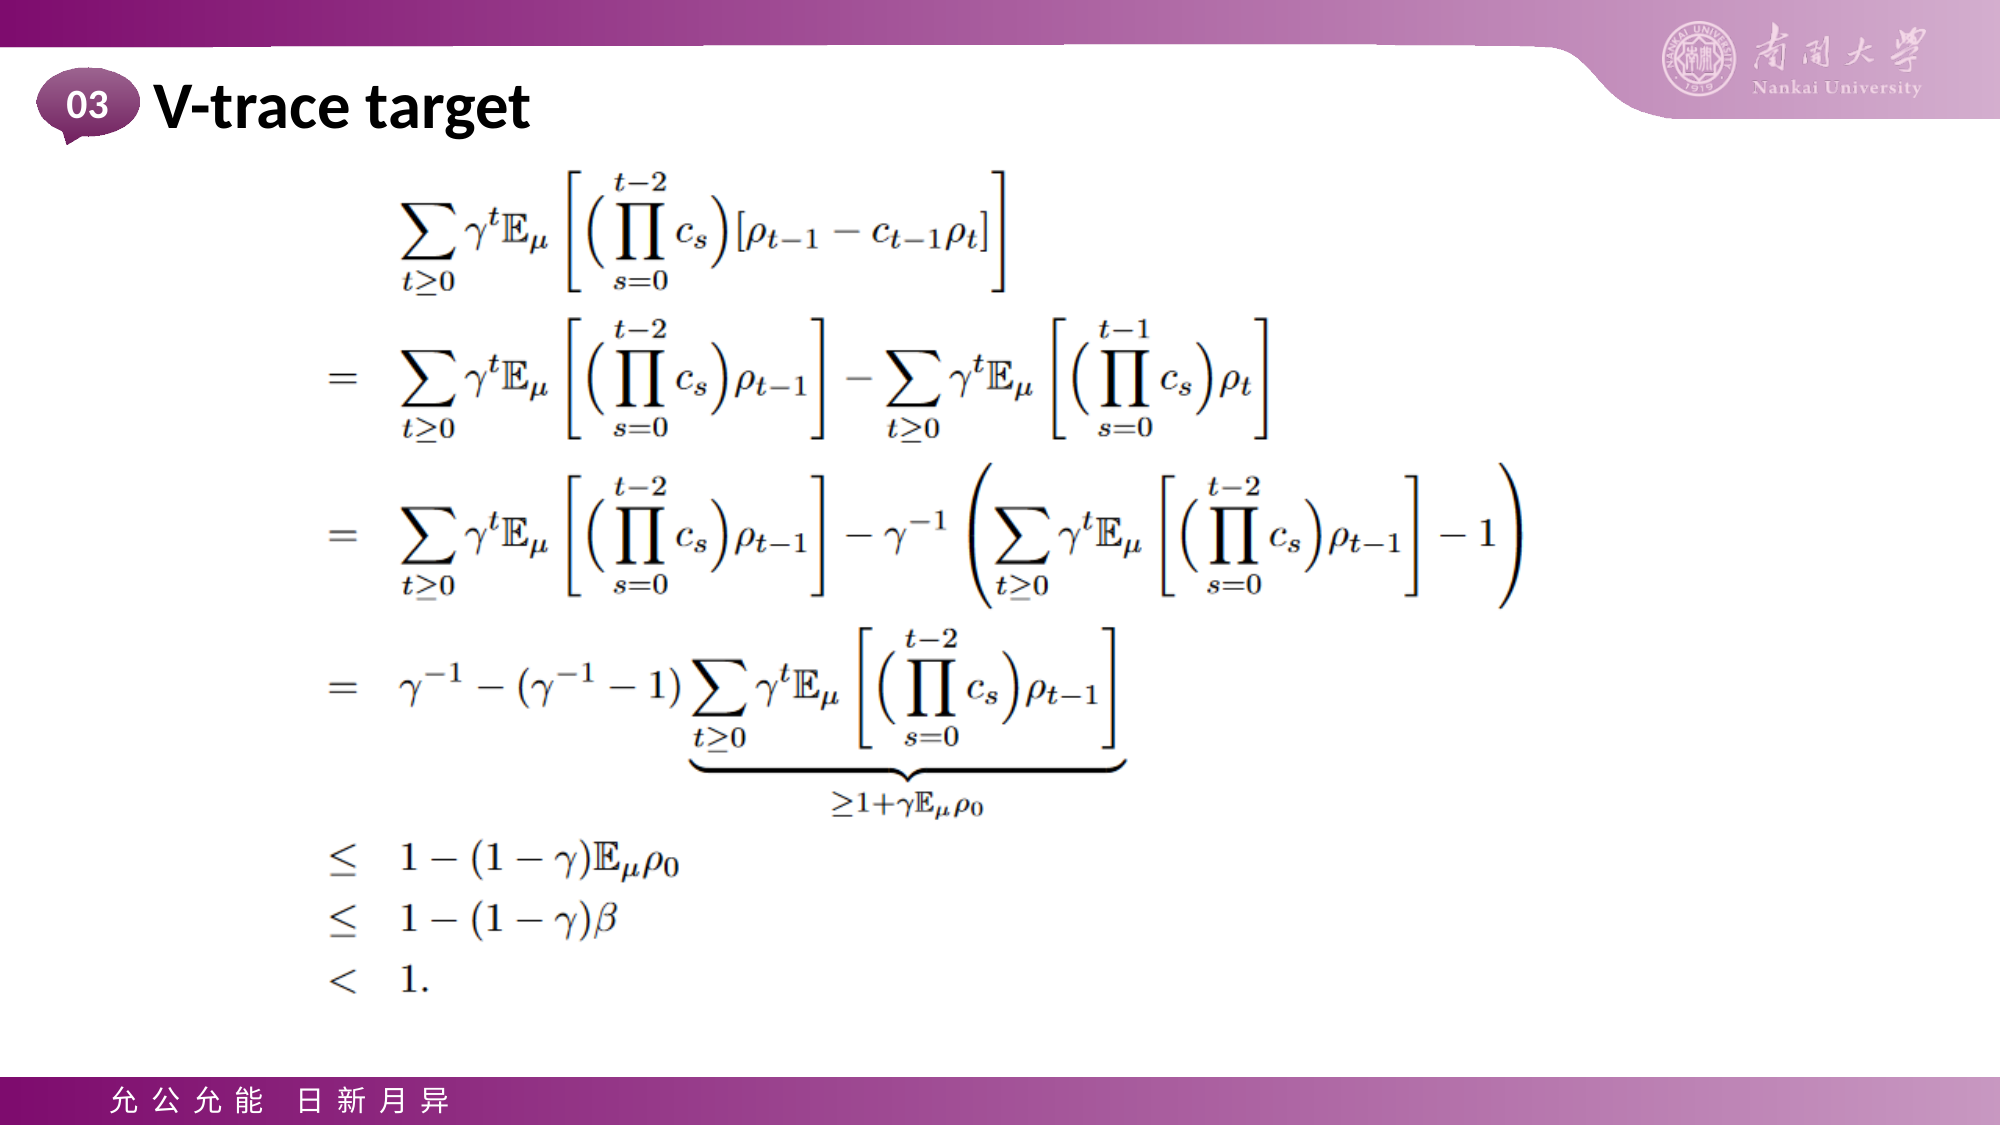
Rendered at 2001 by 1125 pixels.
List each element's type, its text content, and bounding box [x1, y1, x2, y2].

picture [1662, 21, 1926, 98]
text_box V-trace target [139, 54, 1536, 149]
text_box 03 [35, 66, 140, 147]
picture [280, 158, 1536, 1000]
